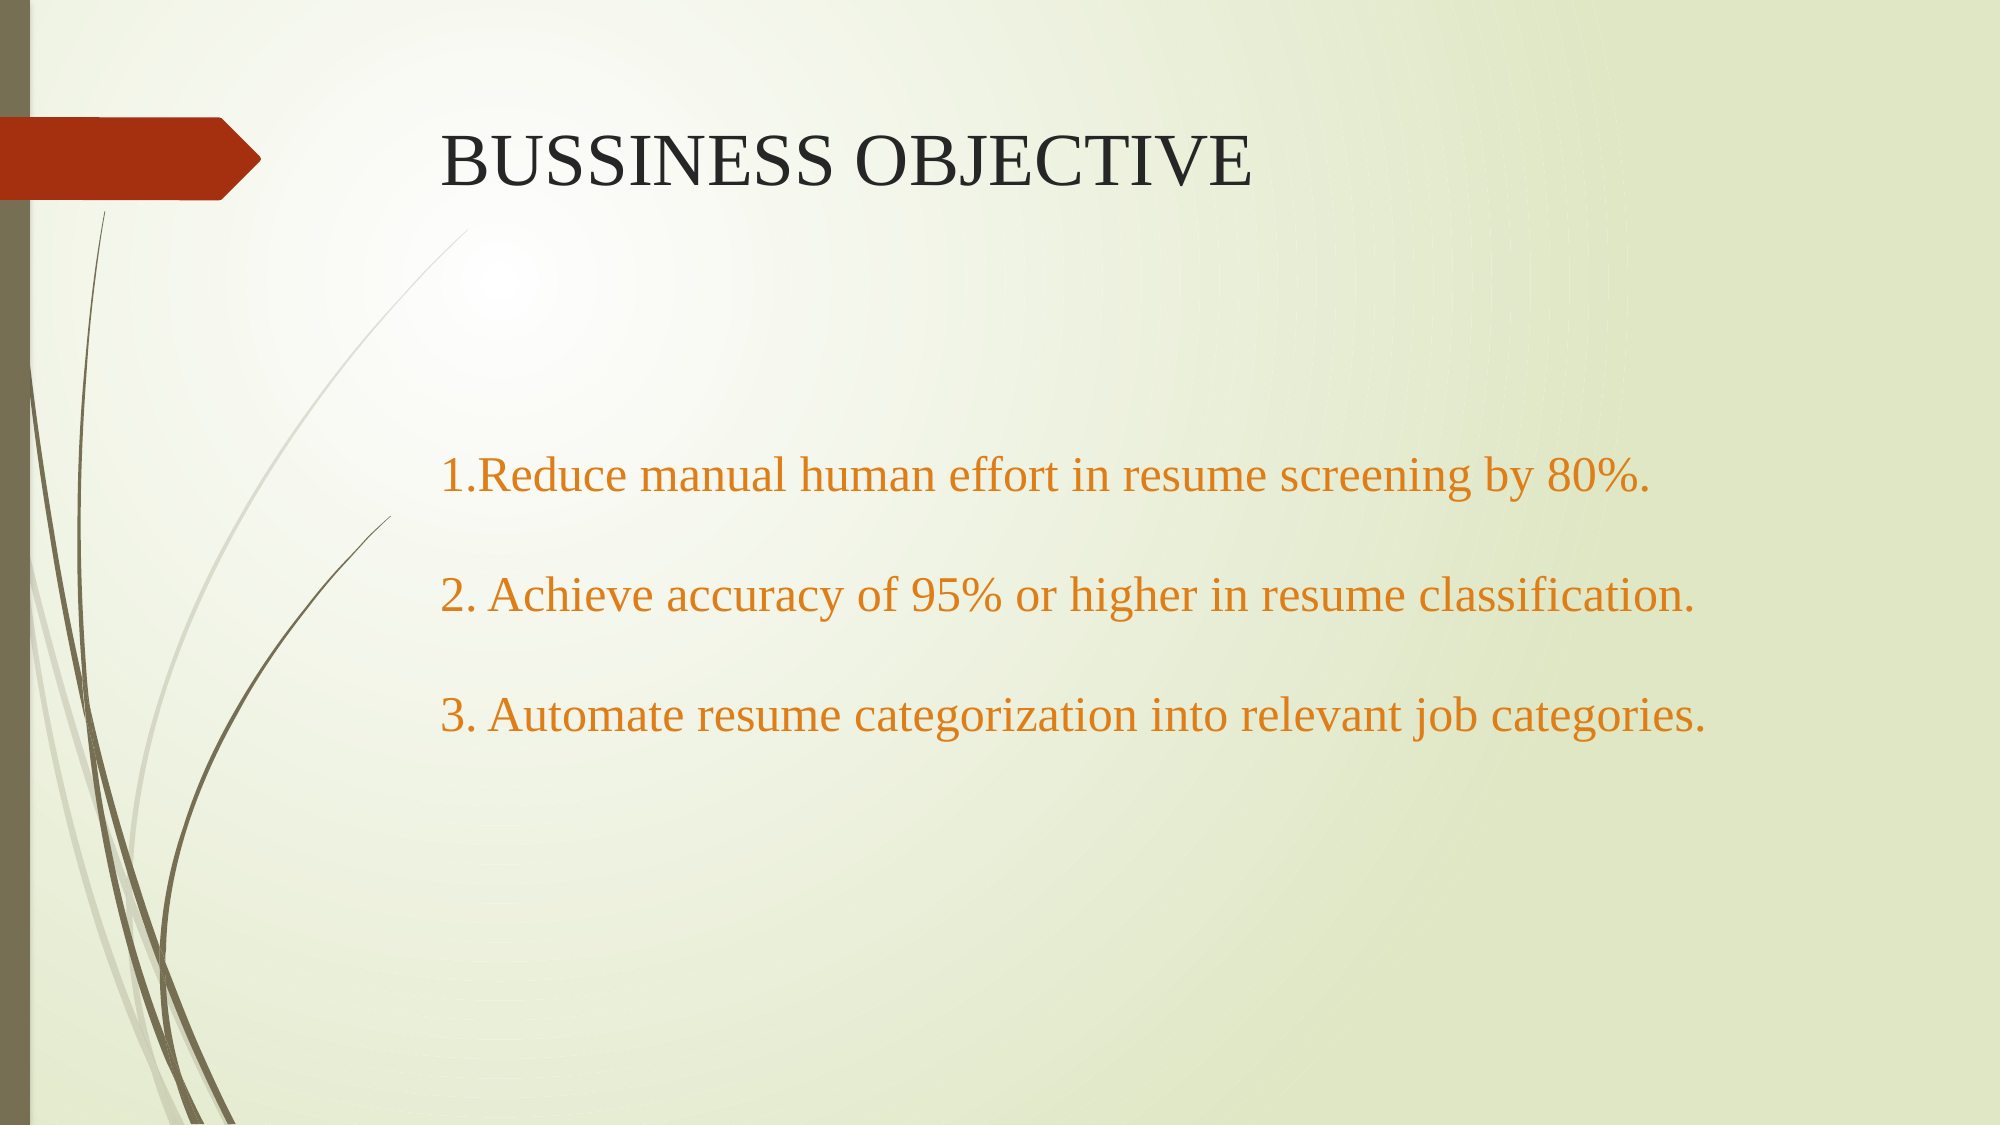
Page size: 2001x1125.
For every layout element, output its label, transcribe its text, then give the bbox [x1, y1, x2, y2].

title BUSSINESS OBJECTIVE [425, 102, 1888, 313]
text_box 1.Reduce manual human effort in resume screening by 80%. 2. Achieve accuracy of 95% or higher in resume classification. 3. Automate resume categorization into relevant job categories. [425, 433, 1923, 749]
